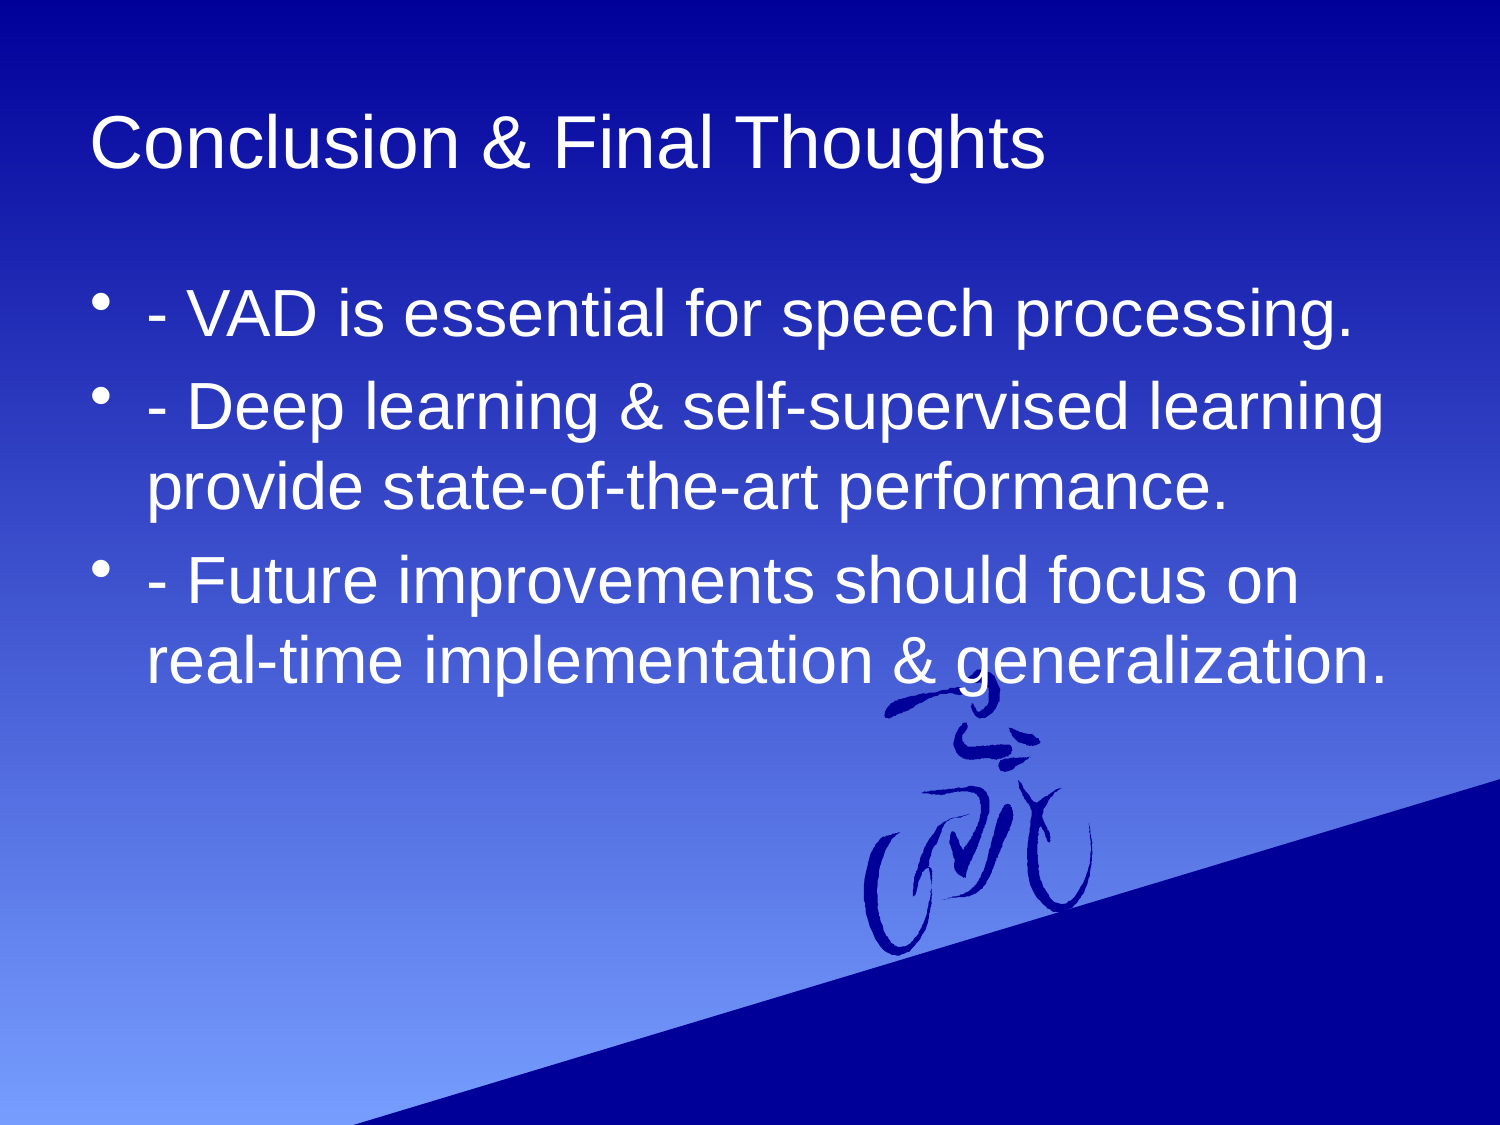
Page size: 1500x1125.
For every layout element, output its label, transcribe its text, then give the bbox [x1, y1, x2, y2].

title Conclusion & Final Thoughts [74, 44, 1426, 233]
list - VAD is essential for speech processing. - Deep learning & self-supervised learning provide state-of-the-art performance. - Future improvements should focus on real-time implementation & generalization. [74, 262, 1426, 1006]
